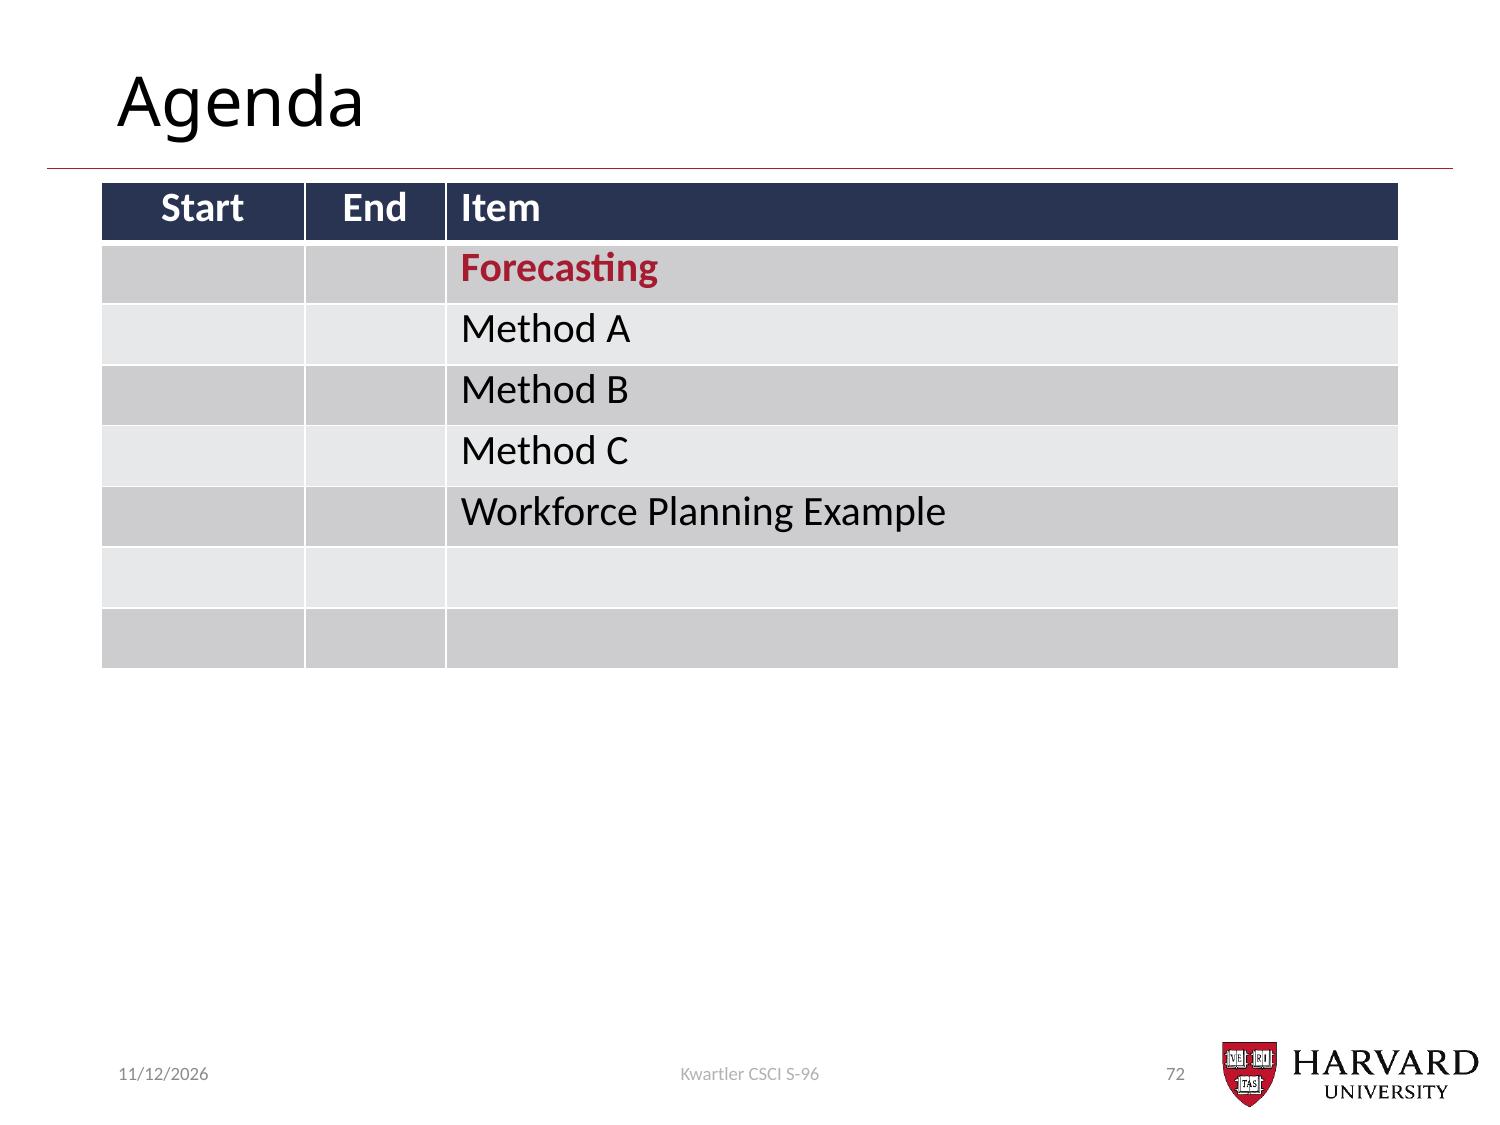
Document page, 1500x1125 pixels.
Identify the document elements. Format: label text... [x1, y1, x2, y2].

table_cell [102, 246, 304, 303]
slide_number 72 [1059, 1042, 1200, 1103]
title Agenda [103, 59, 1397, 157]
footer Kwartler CSCI S-96 [496, 1042, 1004, 1103]
table_cell Workforce Planning Example [447, 487, 1398, 546]
table_cell [306, 366, 445, 425]
table_cell Forecasting [447, 246, 1398, 303]
table_header Item [447, 183, 1398, 240]
table_cell [306, 609, 445, 668]
table_cell [447, 609, 1398, 668]
table_cell [102, 366, 304, 425]
table_header Start [102, 183, 304, 240]
table_cell [306, 426, 445, 486]
table_cell [306, 305, 445, 364]
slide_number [103, 1042, 441, 1103]
table_cell [102, 609, 304, 668]
table_cell [102, 487, 304, 546]
table_cell [102, 426, 304, 486]
table_cell Method A [447, 305, 1398, 364]
picture [1200, 1024, 1500, 1125]
table_cell [306, 246, 445, 303]
table_cell Method C [447, 426, 1398, 486]
table_cell [102, 305, 304, 364]
table_header End [306, 183, 445, 240]
table_cell [306, 487, 445, 546]
table_cell Method B [447, 366, 1398, 425]
table_cell [102, 548, 304, 607]
table_cell [306, 548, 445, 607]
table_cell [447, 548, 1398, 607]
